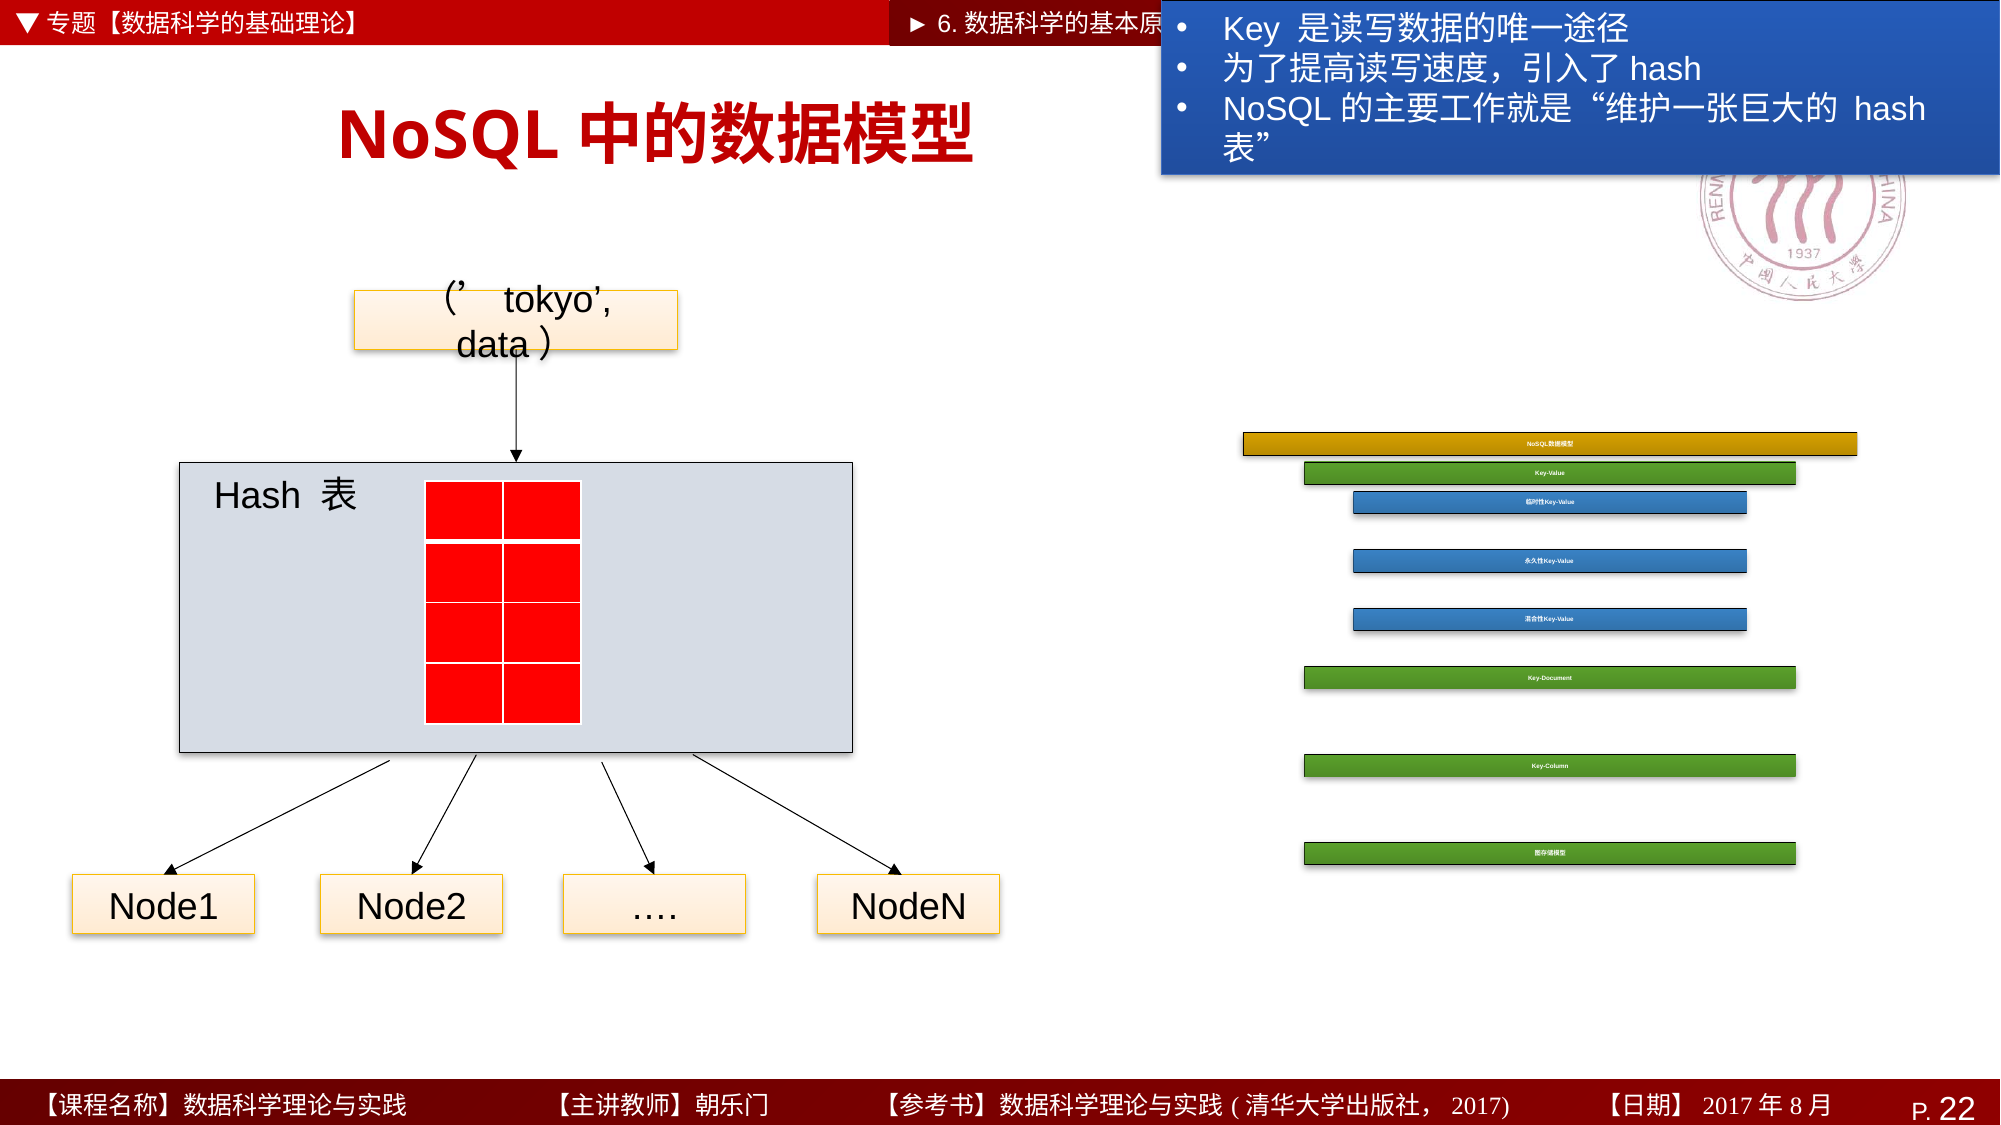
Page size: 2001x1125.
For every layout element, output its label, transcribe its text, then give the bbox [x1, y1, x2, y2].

title NoSQL中的数据模型 [64, 64, 1249, 200]
text_box Hash 表 [199, 464, 412, 524]
text_box Node1 [72, 874, 255, 934]
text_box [411, 755, 477, 875]
table_cell [426, 544, 502, 602]
text_box （’tokyo’, data） [354, 290, 678, 350]
text_box [179, 462, 853, 753]
table_cell [504, 664, 580, 723]
list ▼专题【数据科学的基础理论】 [0, 0, 725, 43]
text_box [163, 760, 390, 875]
table_cell [426, 603, 502, 662]
text_box Node2 [320, 874, 503, 934]
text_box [601, 762, 655, 875]
table_cell [426, 664, 502, 723]
list ► 6.数据科学的基本原则 [890, 0, 1159, 43]
text_box …. [563, 874, 746, 934]
table_cell [504, 603, 580, 662]
text_box Key 是读写数据的唯一途径 为了提高读写速度，引入了hash NoSQL的主要工作就是“维护一张巨大的 hash 表” [1161, 0, 2000, 175]
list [1166, 432, 1934, 953]
table_header [426, 482, 502, 539]
table_header [504, 482, 580, 539]
picture [1696, 175, 1910, 304]
text_box NodeN [817, 874, 1000, 934]
table_cell [504, 544, 580, 602]
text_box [693, 754, 902, 875]
